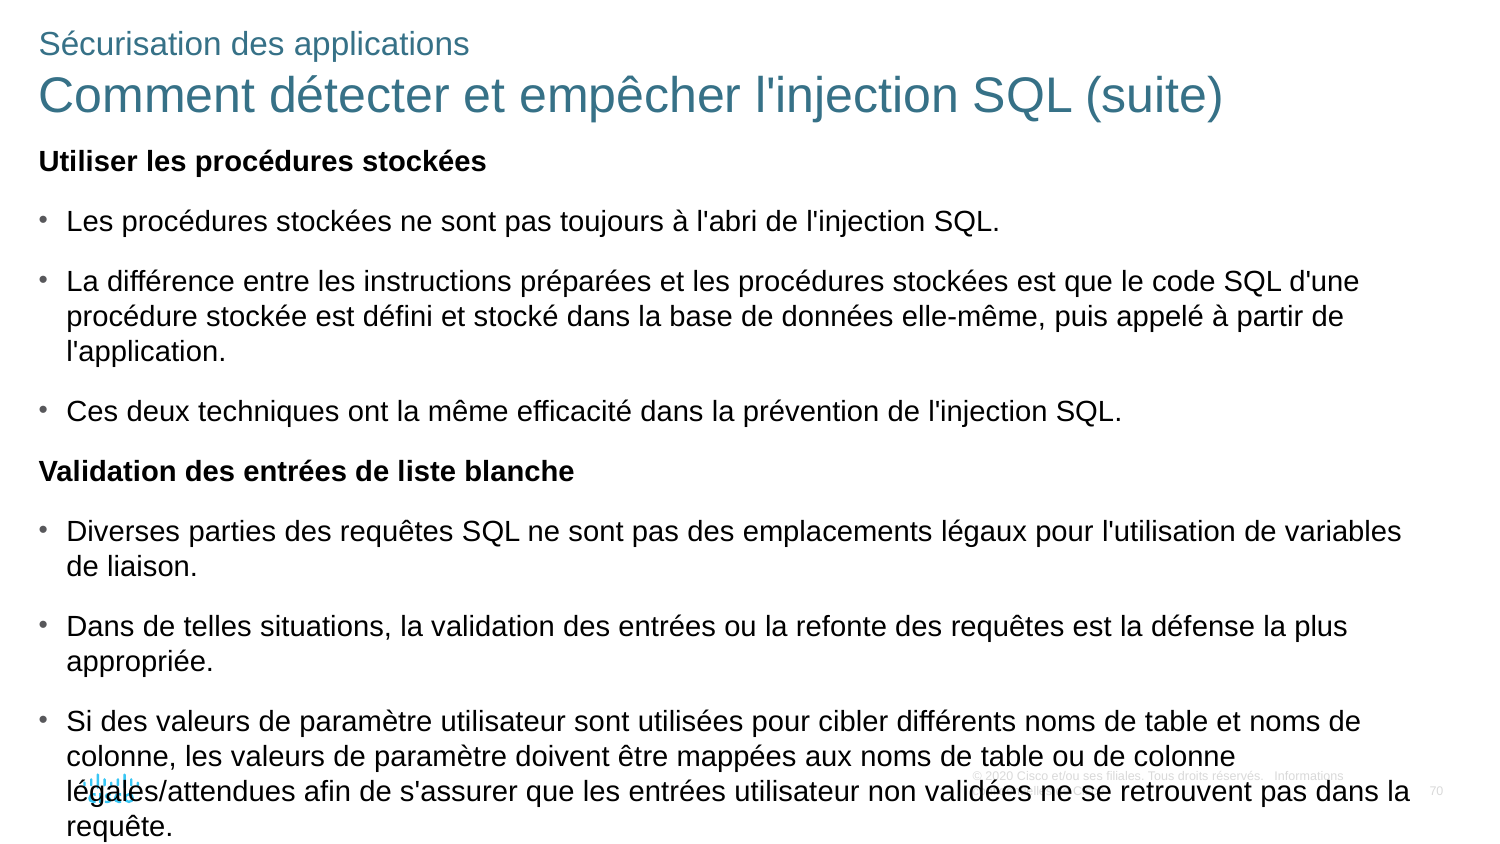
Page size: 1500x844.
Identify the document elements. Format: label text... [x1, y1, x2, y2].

text_box Sécurisation des applications Comment détecter et empêcher l'injection SQL (suite) [23, 10, 1500, 135]
list Utiliser les procédures stockées Les procédures stockées ne sont pas toujours à l'abri de l'injection SQL. La différence entre les instructions préparées et les procédures stockées est que le code SQL d'une procédure stockée est défini et stocké dans la base de données elle-même, puis appelé à partir de l'application. Ces deux techniques ont la même efficacité dans la prévention de l'injection SQL. Validation des entrées de liste blanche Diverses parties des requêtes SQL ne sont pas des emplacements légaux pour l'utilisation de variables de liaison. Dans de telles situations, la validation des entrées ou la refonte des requêtes est la défense la plus appropriée. Si des valeurs de paramètre utilisateur sont utilisées pour cibler différents noms de table et noms de colonne, les valeurs de paramètre doivent être mappées aux noms de table ou de colonne légales/attendues afin de s'assurer que les entrées utilisateur non validées ne se retrouvent pas dans la requête. [23, 134, 1467, 800]
